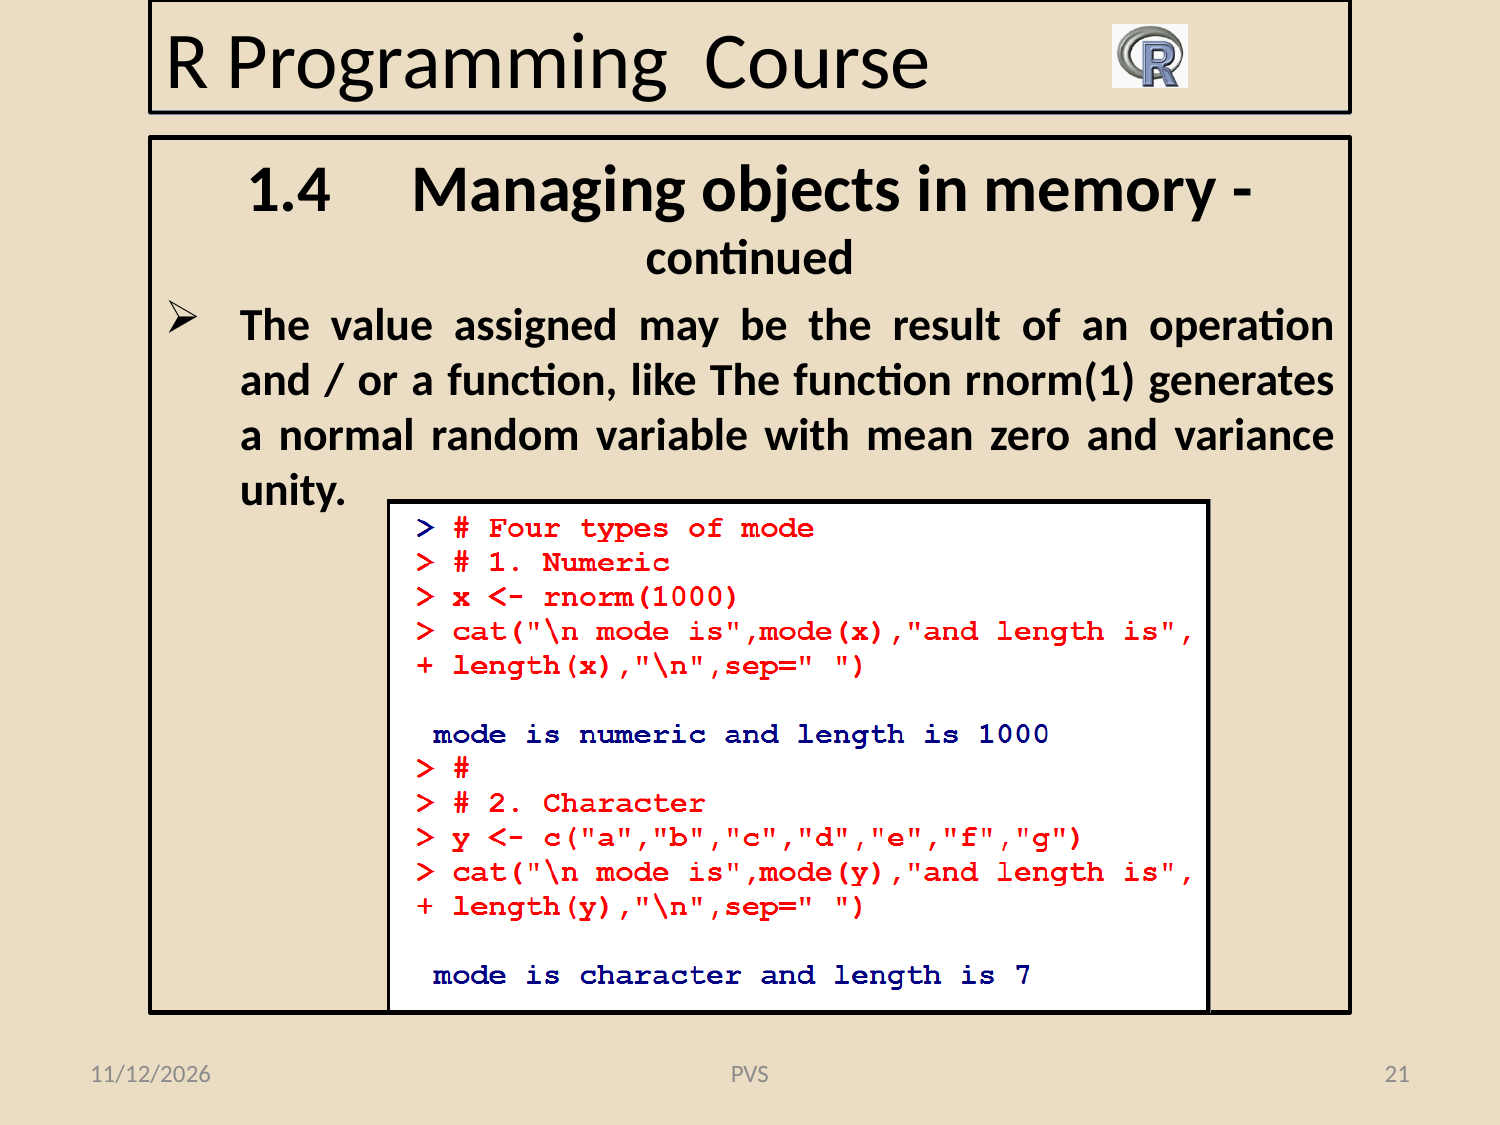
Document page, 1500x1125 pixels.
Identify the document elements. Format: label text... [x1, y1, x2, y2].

slide_number 21 [1074, 1042, 1425, 1103]
picture [387, 499, 1212, 1014]
text_box The value assigned may be the result of an operation and / or a function, like The function rnorm(1) generates a normal random variable with mean zero and variance unity. [149, 287, 1350, 523]
footer PVS [512, 1042, 988, 1103]
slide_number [75, 1042, 425, 1103]
text_box [148, 135, 1352, 1015]
title R Programming Course [150, 0, 1350, 113]
text_box 1.4 Managing objects in memory - continued [149, 137, 1350, 287]
